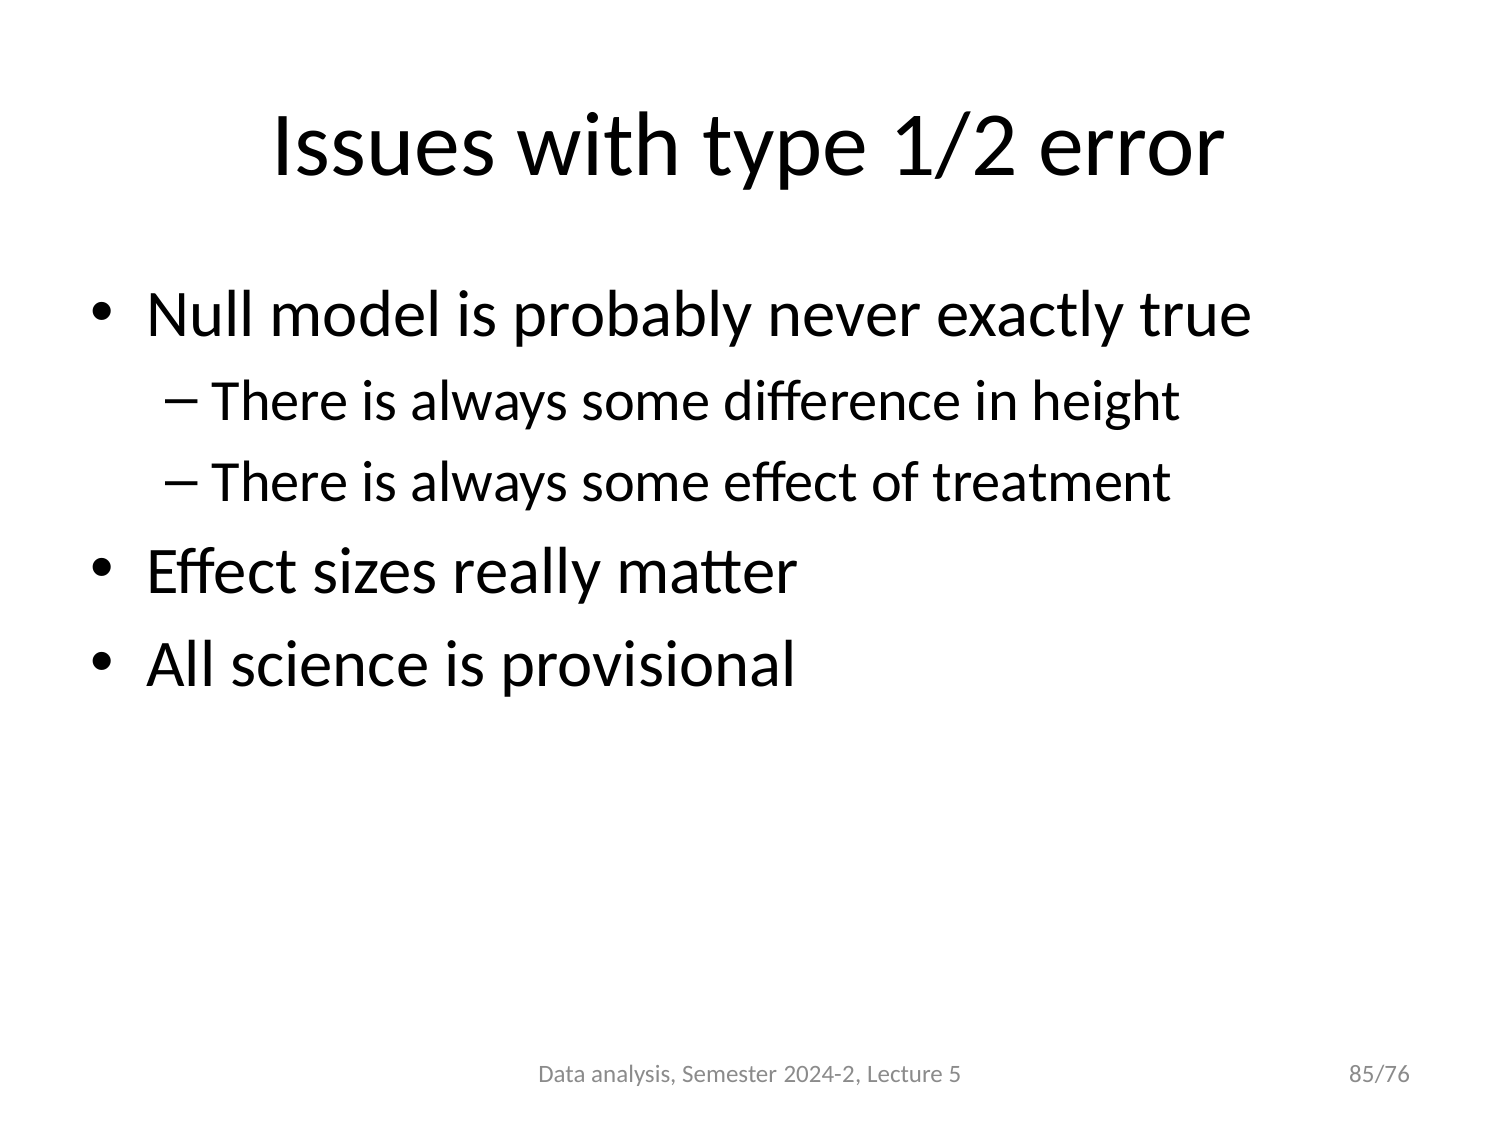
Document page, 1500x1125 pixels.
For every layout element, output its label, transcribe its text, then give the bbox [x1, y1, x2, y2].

title Issues with type 1/2 error [75, 45, 1425, 233]
footer Data analysis, Semester 2024-2, Lecture 5 [512, 1042, 988, 1103]
list Null model is probably never exactly true There is always some difference in height There is always some effect of treatment Effect sizes really matter All science is provisional [75, 262, 1425, 1005]
slide_number 85/76 [1074, 1042, 1425, 1103]
